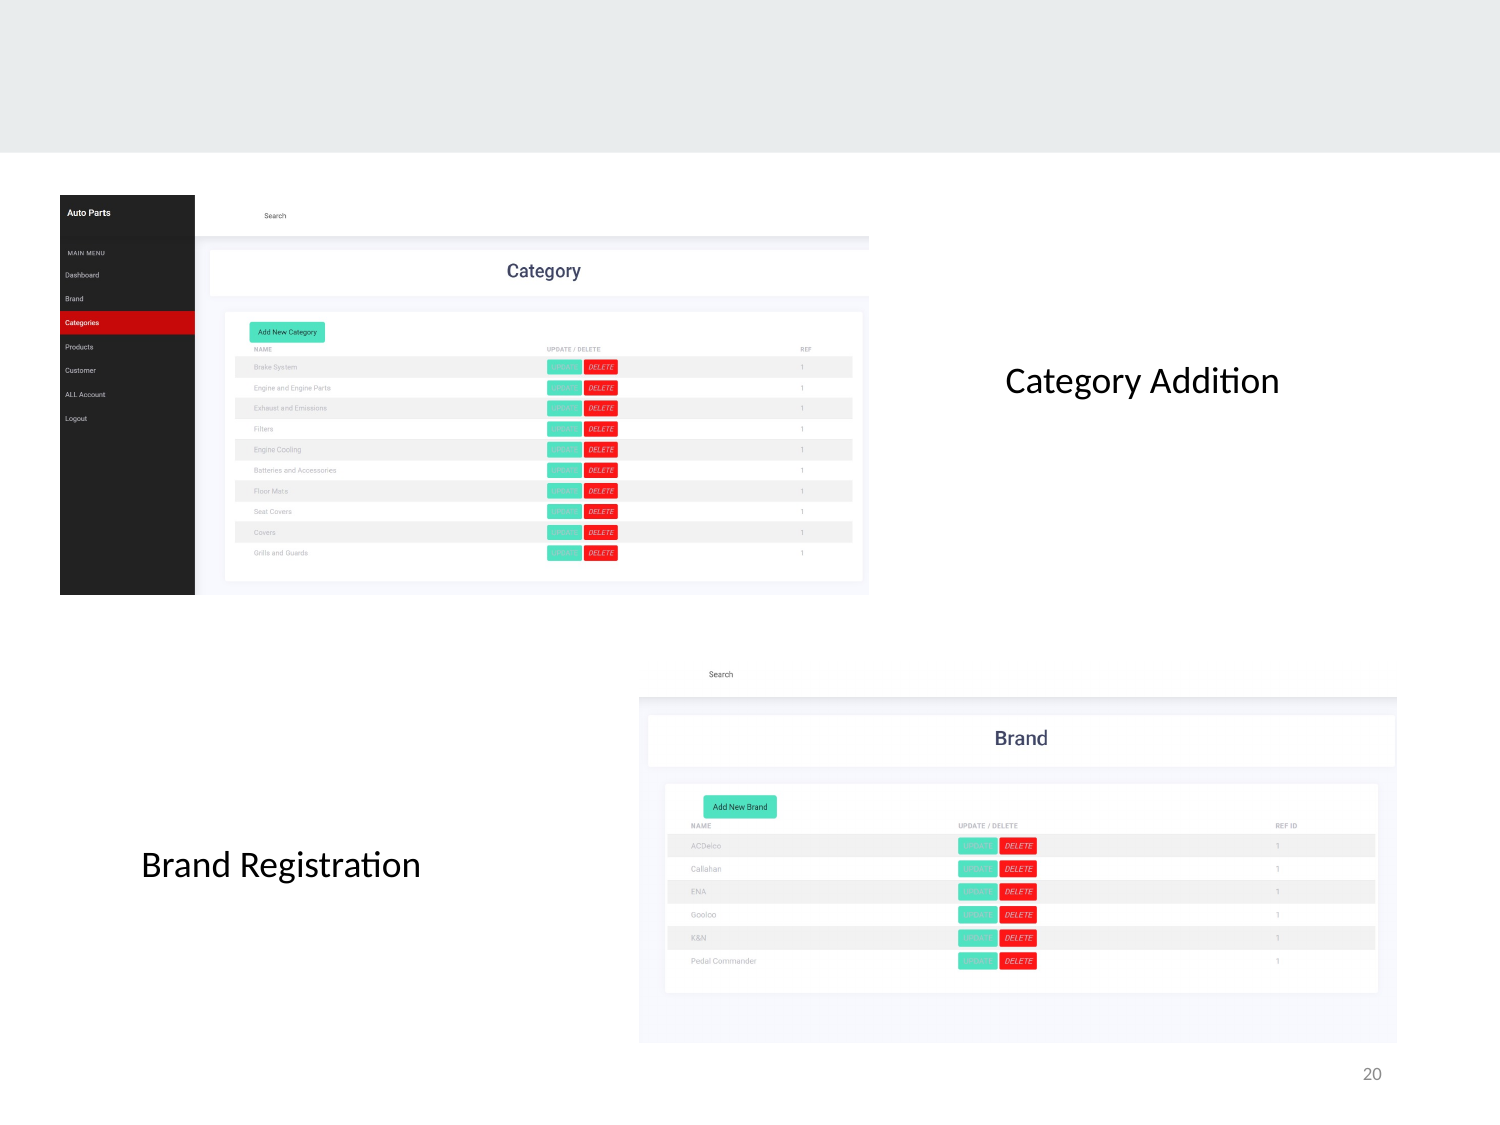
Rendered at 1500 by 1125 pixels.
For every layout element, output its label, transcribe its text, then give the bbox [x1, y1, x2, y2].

text_box [0, 0, 1500, 153]
text_box Brand Registration [126, 832, 541, 893]
text_box Category Addition [990, 348, 1378, 409]
slide_number 20 [1059, 1043, 1397, 1103]
picture [60, 195, 869, 595]
picture [639, 661, 1397, 1043]
